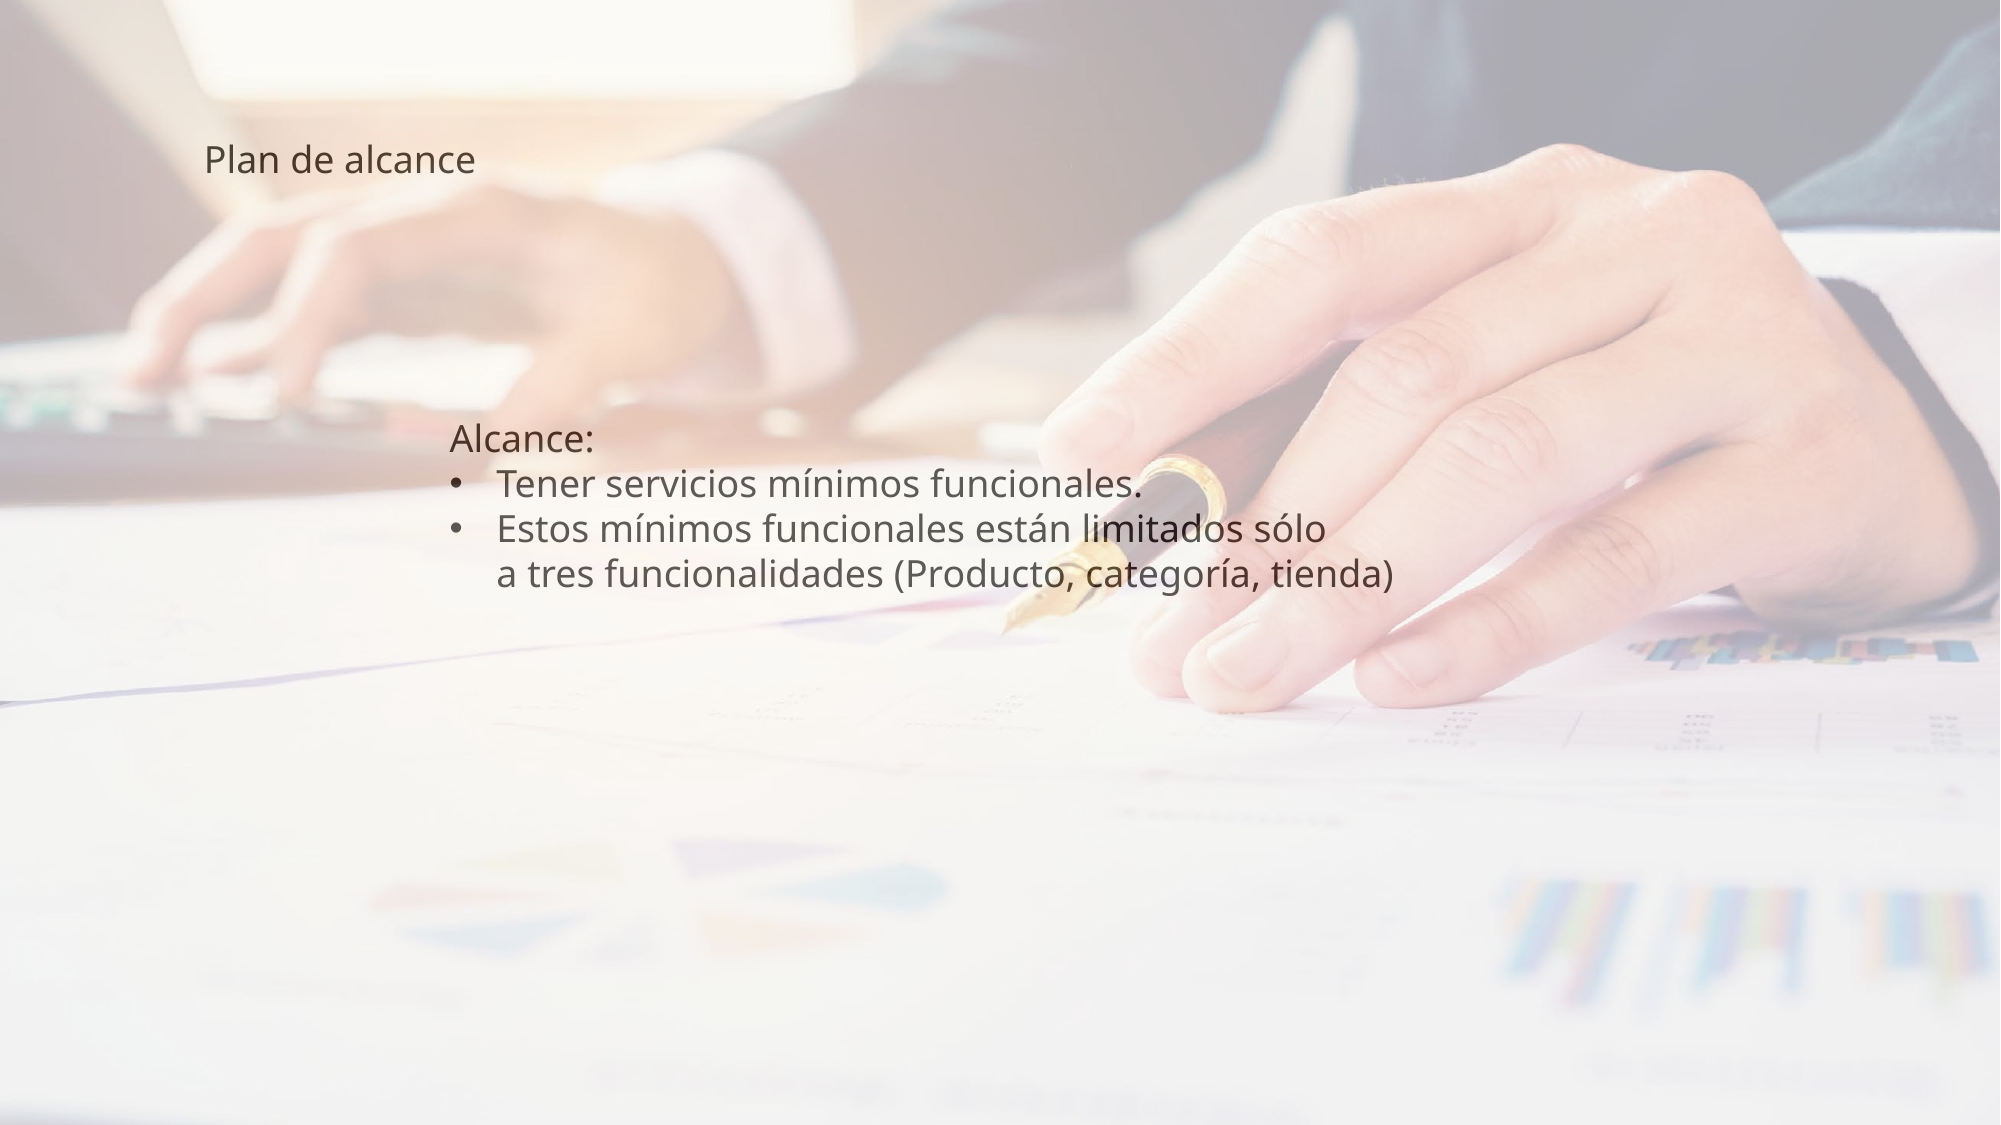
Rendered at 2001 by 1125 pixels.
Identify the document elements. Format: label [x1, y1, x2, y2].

text_box [0, 0, 2000, 1125]
